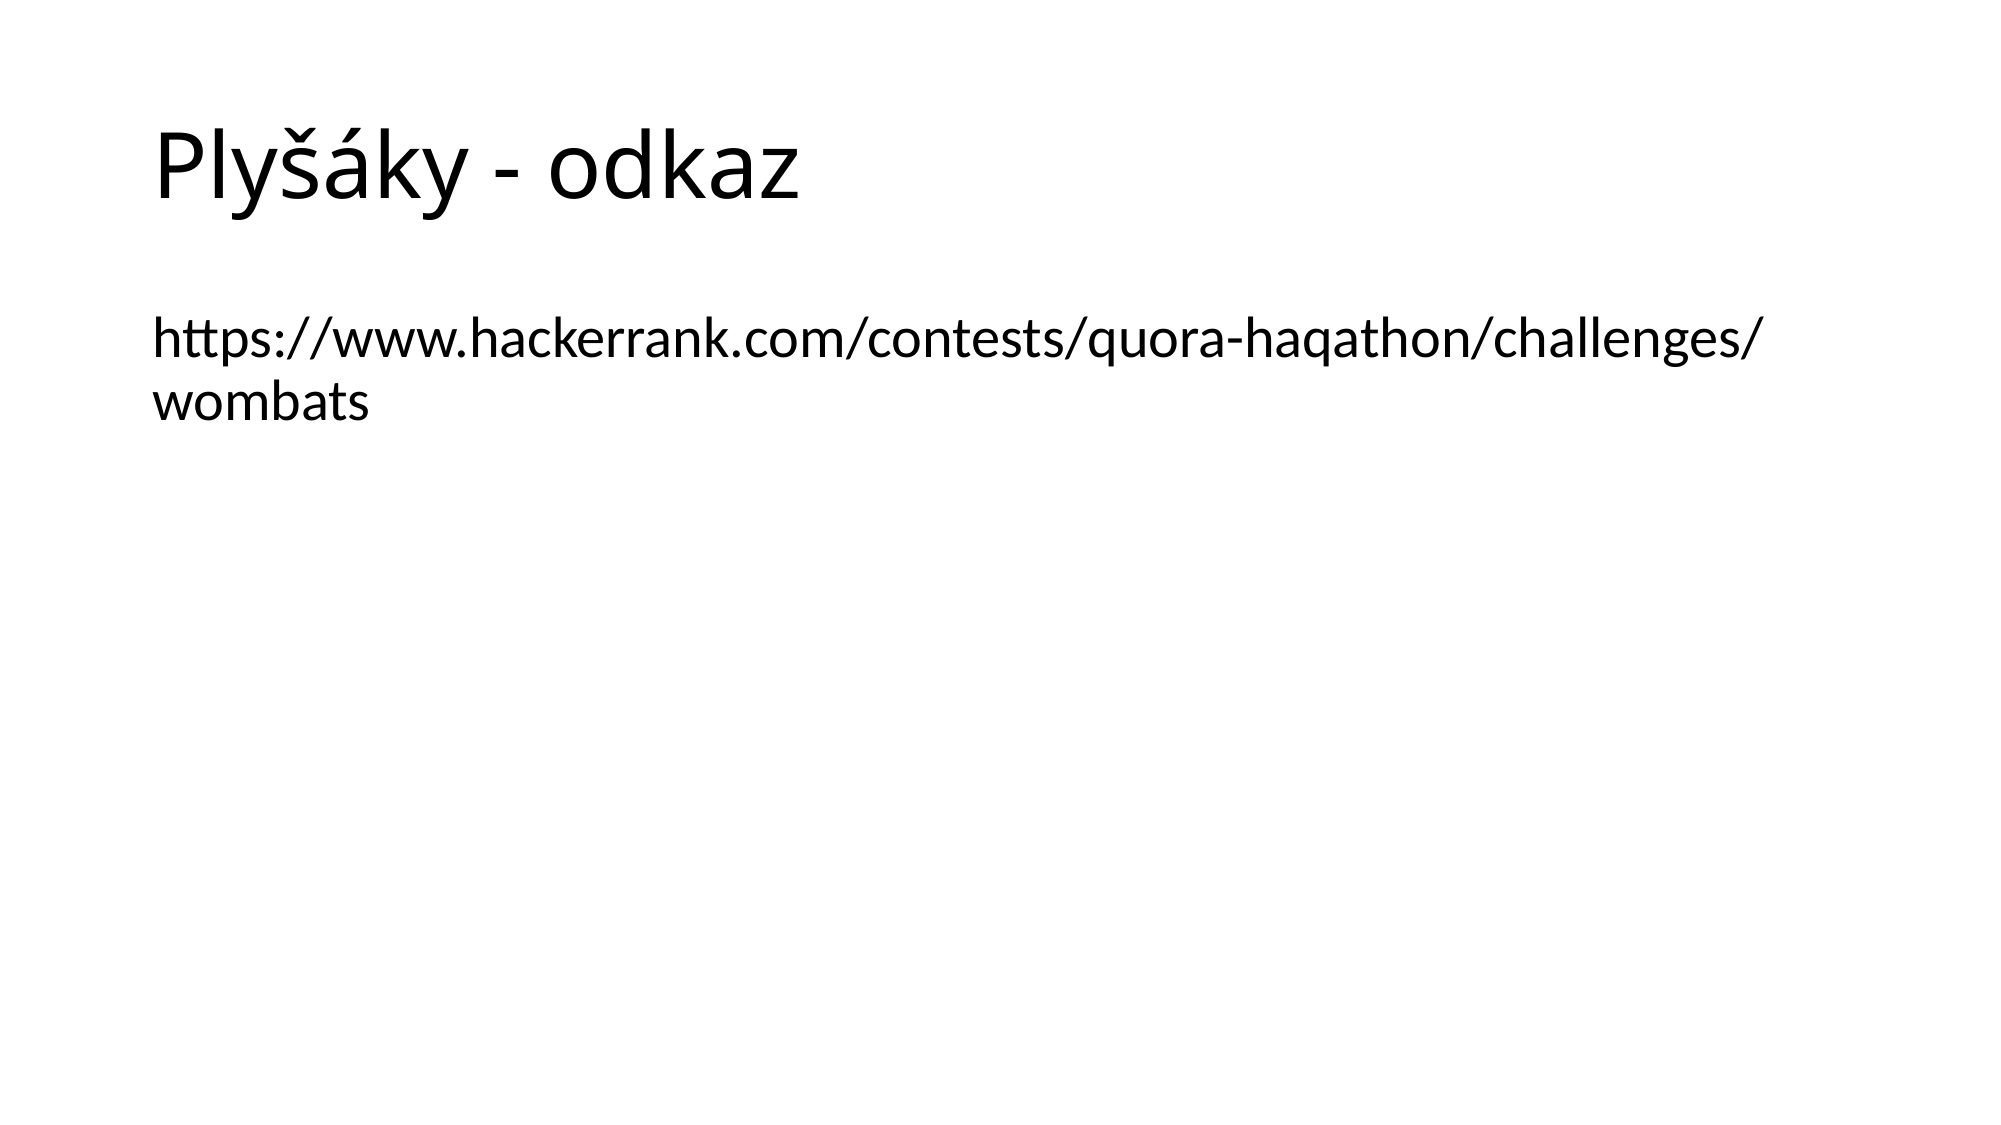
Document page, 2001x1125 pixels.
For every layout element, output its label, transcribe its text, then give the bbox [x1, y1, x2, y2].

list https://www.hackerrank.com/contests/quora-haqathon/challenges/wombats [137, 299, 1863, 1014]
title Plyšáky - odkaz [137, 59, 1863, 278]
